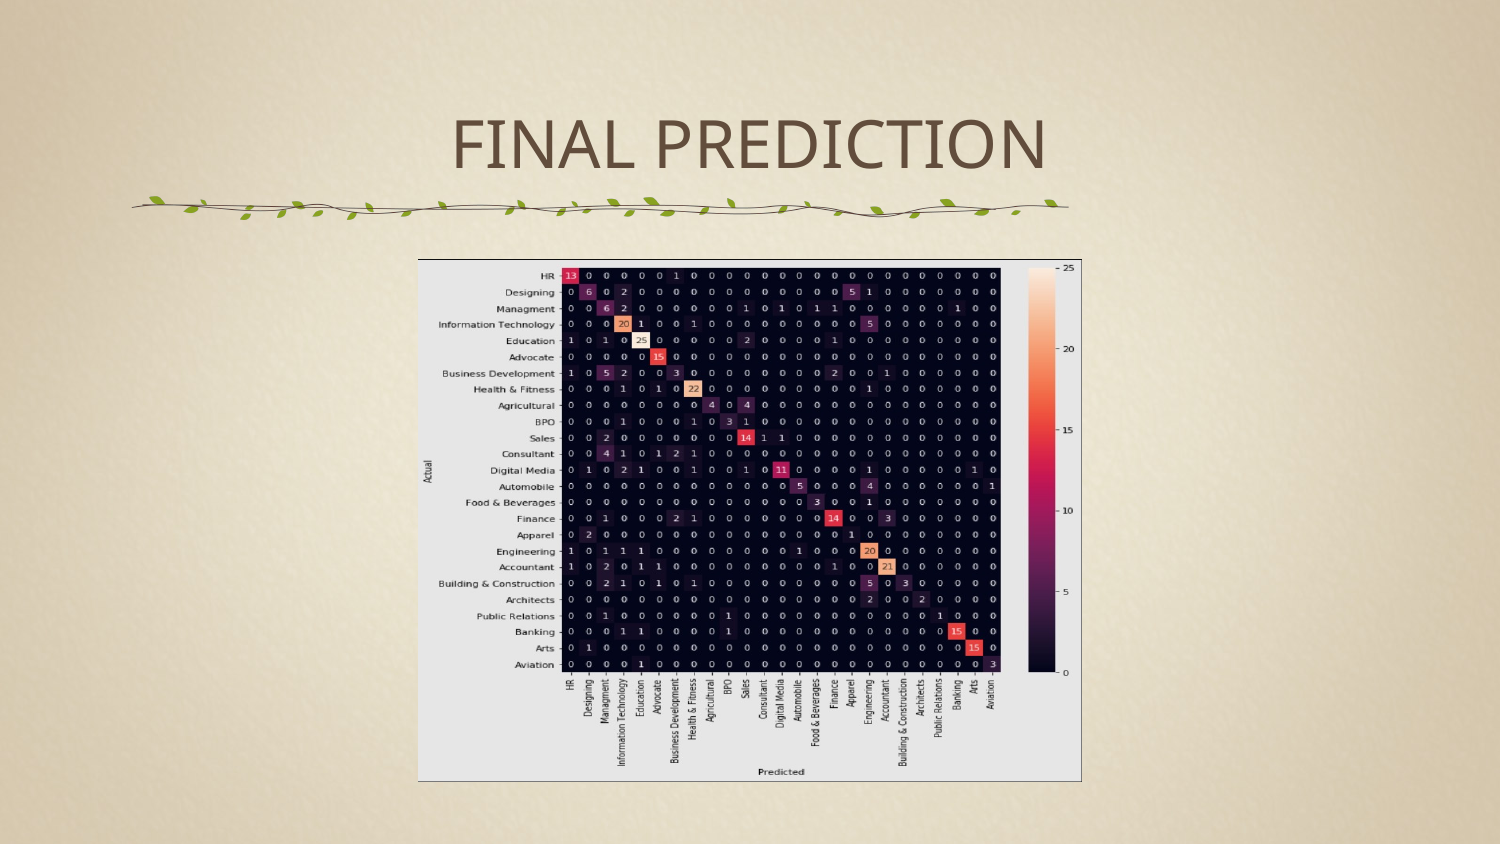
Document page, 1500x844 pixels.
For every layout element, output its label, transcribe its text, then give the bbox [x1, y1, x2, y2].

picture [0, 0, 1500, 844]
text_box Final Prediction [148, 32, 1352, 189]
